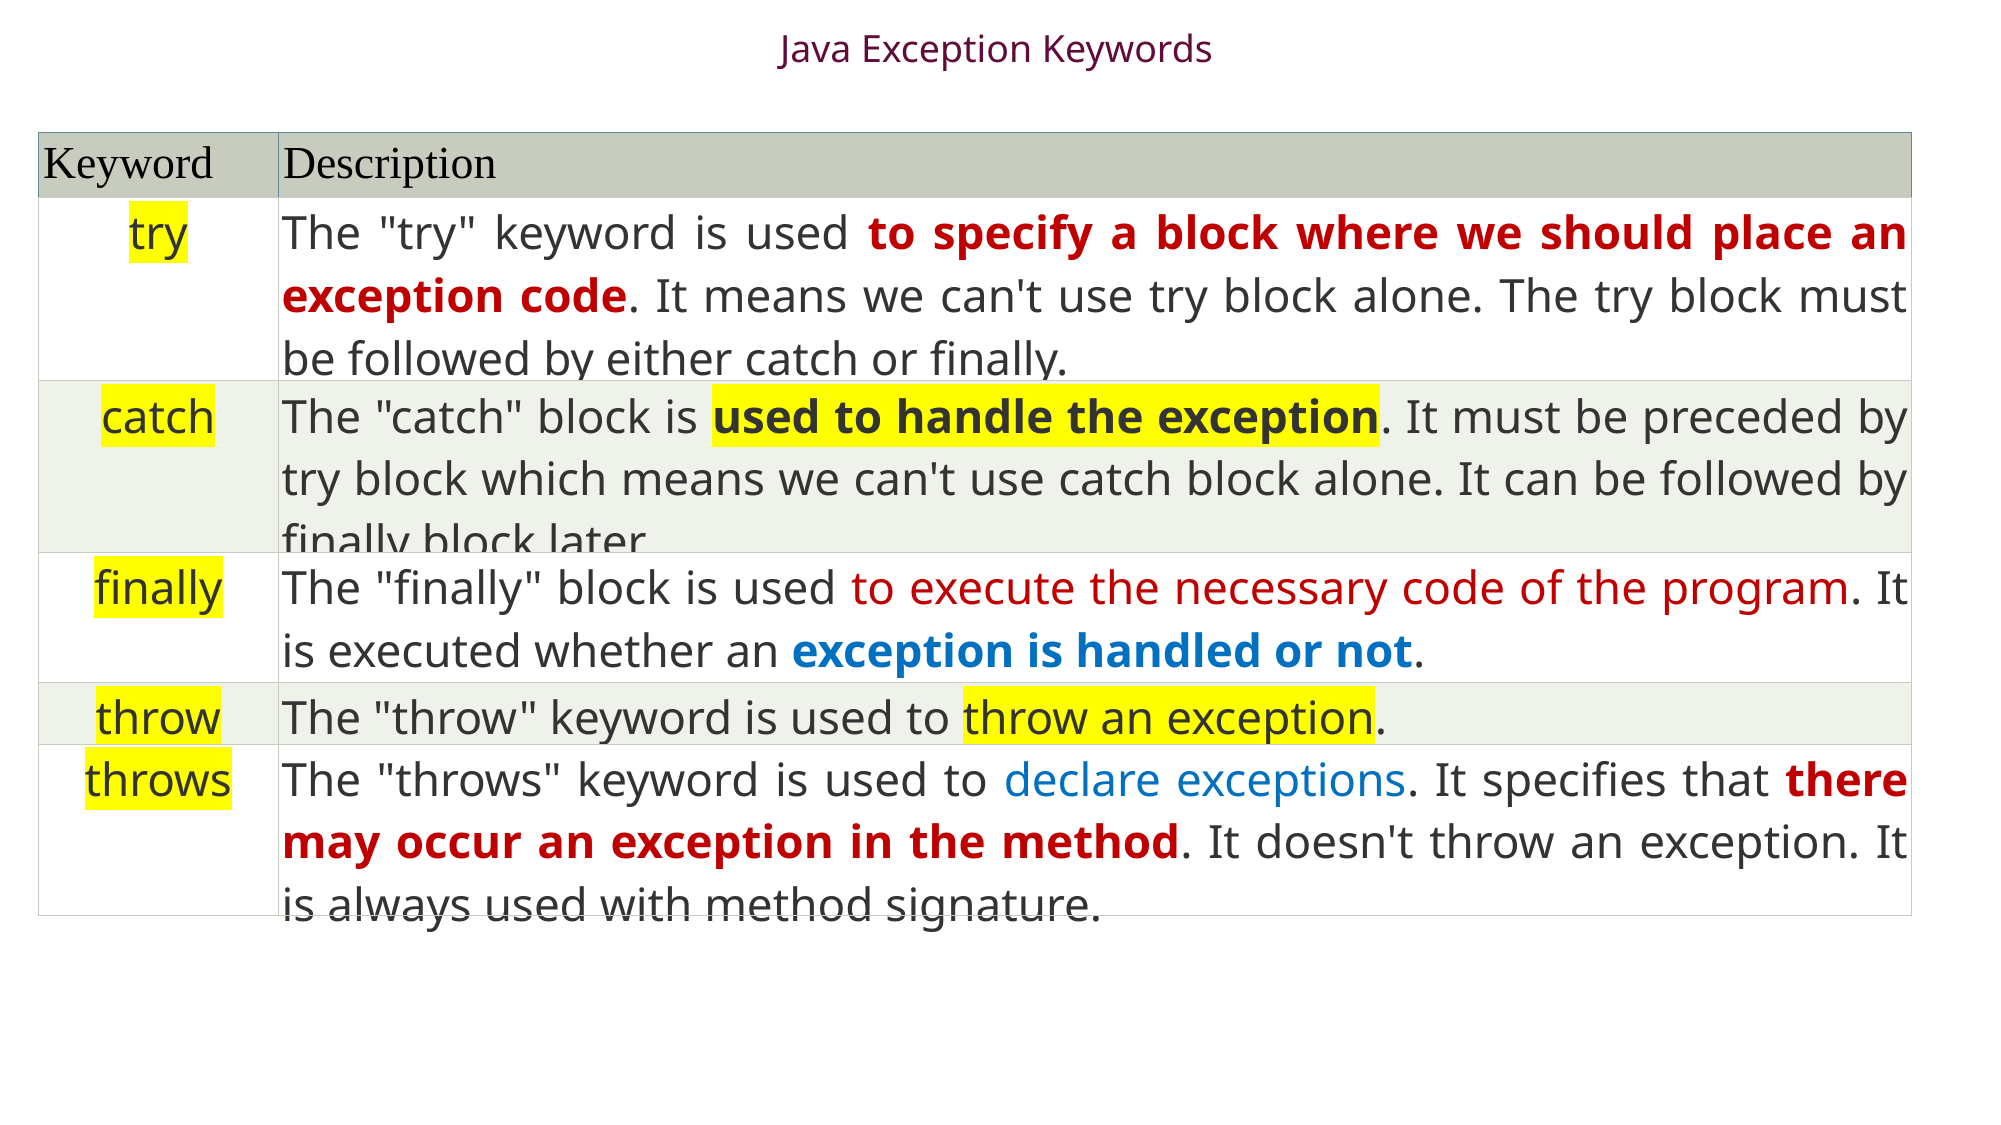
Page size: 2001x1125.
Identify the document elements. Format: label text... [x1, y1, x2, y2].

table_cell The "throws" keyword is used to declare exceptions. It specifies that there may occur an exception in the method. It doesn't throw an exception. It is always used with method signature. [279, 745, 1911, 915]
table_header Description [279, 133, 1911, 197]
table_cell throws [39, 745, 278, 915]
table_cell catch [39, 381, 278, 552]
table_cell finally [39, 553, 278, 682]
table_cell The "try" keyword is used to specify a block where we should place an exception code. It means we can't use try block alone. The try block must be followed by either catch or finally. [279, 198, 1911, 380]
table_cell The "catch" block is used to handle the exception. It must be preceded by try block which means we can't use catch block alone. It can be followed by finally block later. [279, 381, 1911, 552]
text_box Java Exception Keywords [18, 17, 1975, 77]
table_cell The "finally" block is used to execute the necessary code of the program. It is executed whether an exception is handled or not. [279, 553, 1911, 682]
table_header Keyword [39, 133, 278, 197]
table_cell throw [39, 683, 278, 744]
table_cell try [39, 198, 278, 380]
table_cell The "throw" keyword is used to throw an exception. [279, 683, 1911, 744]
